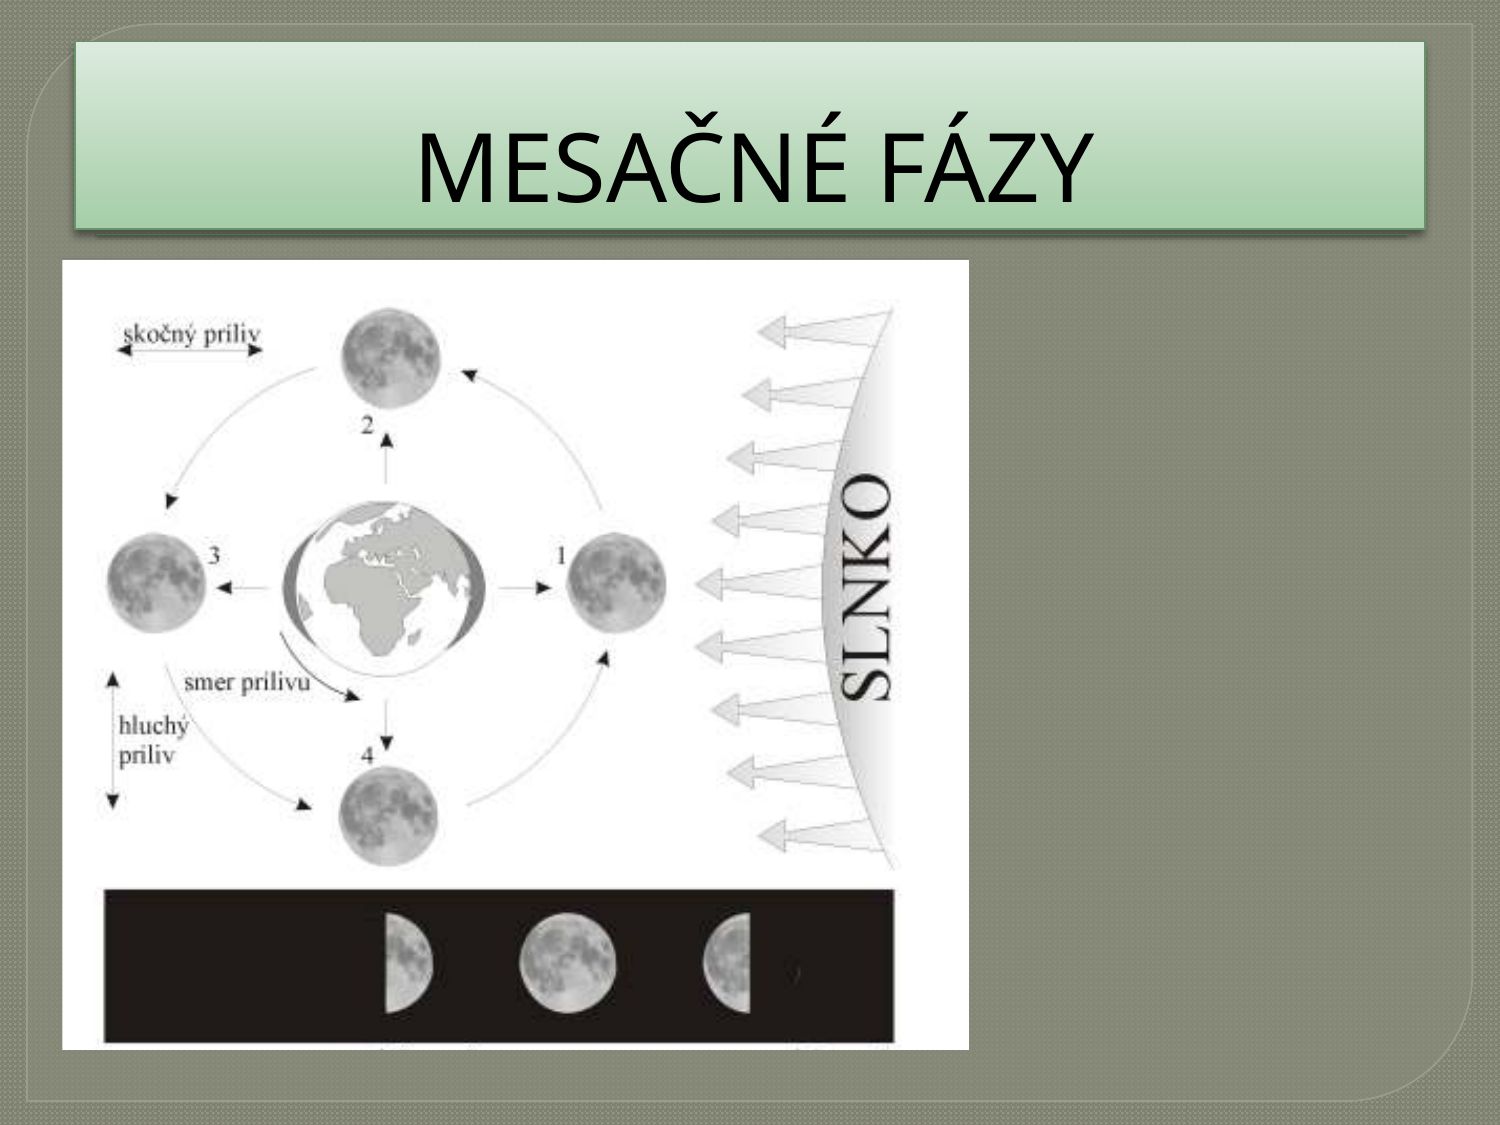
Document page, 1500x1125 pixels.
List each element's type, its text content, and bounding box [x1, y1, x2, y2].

title MESAČNÉ FÁZY [74, 41, 1426, 230]
picture [62, 199, 970, 1051]
